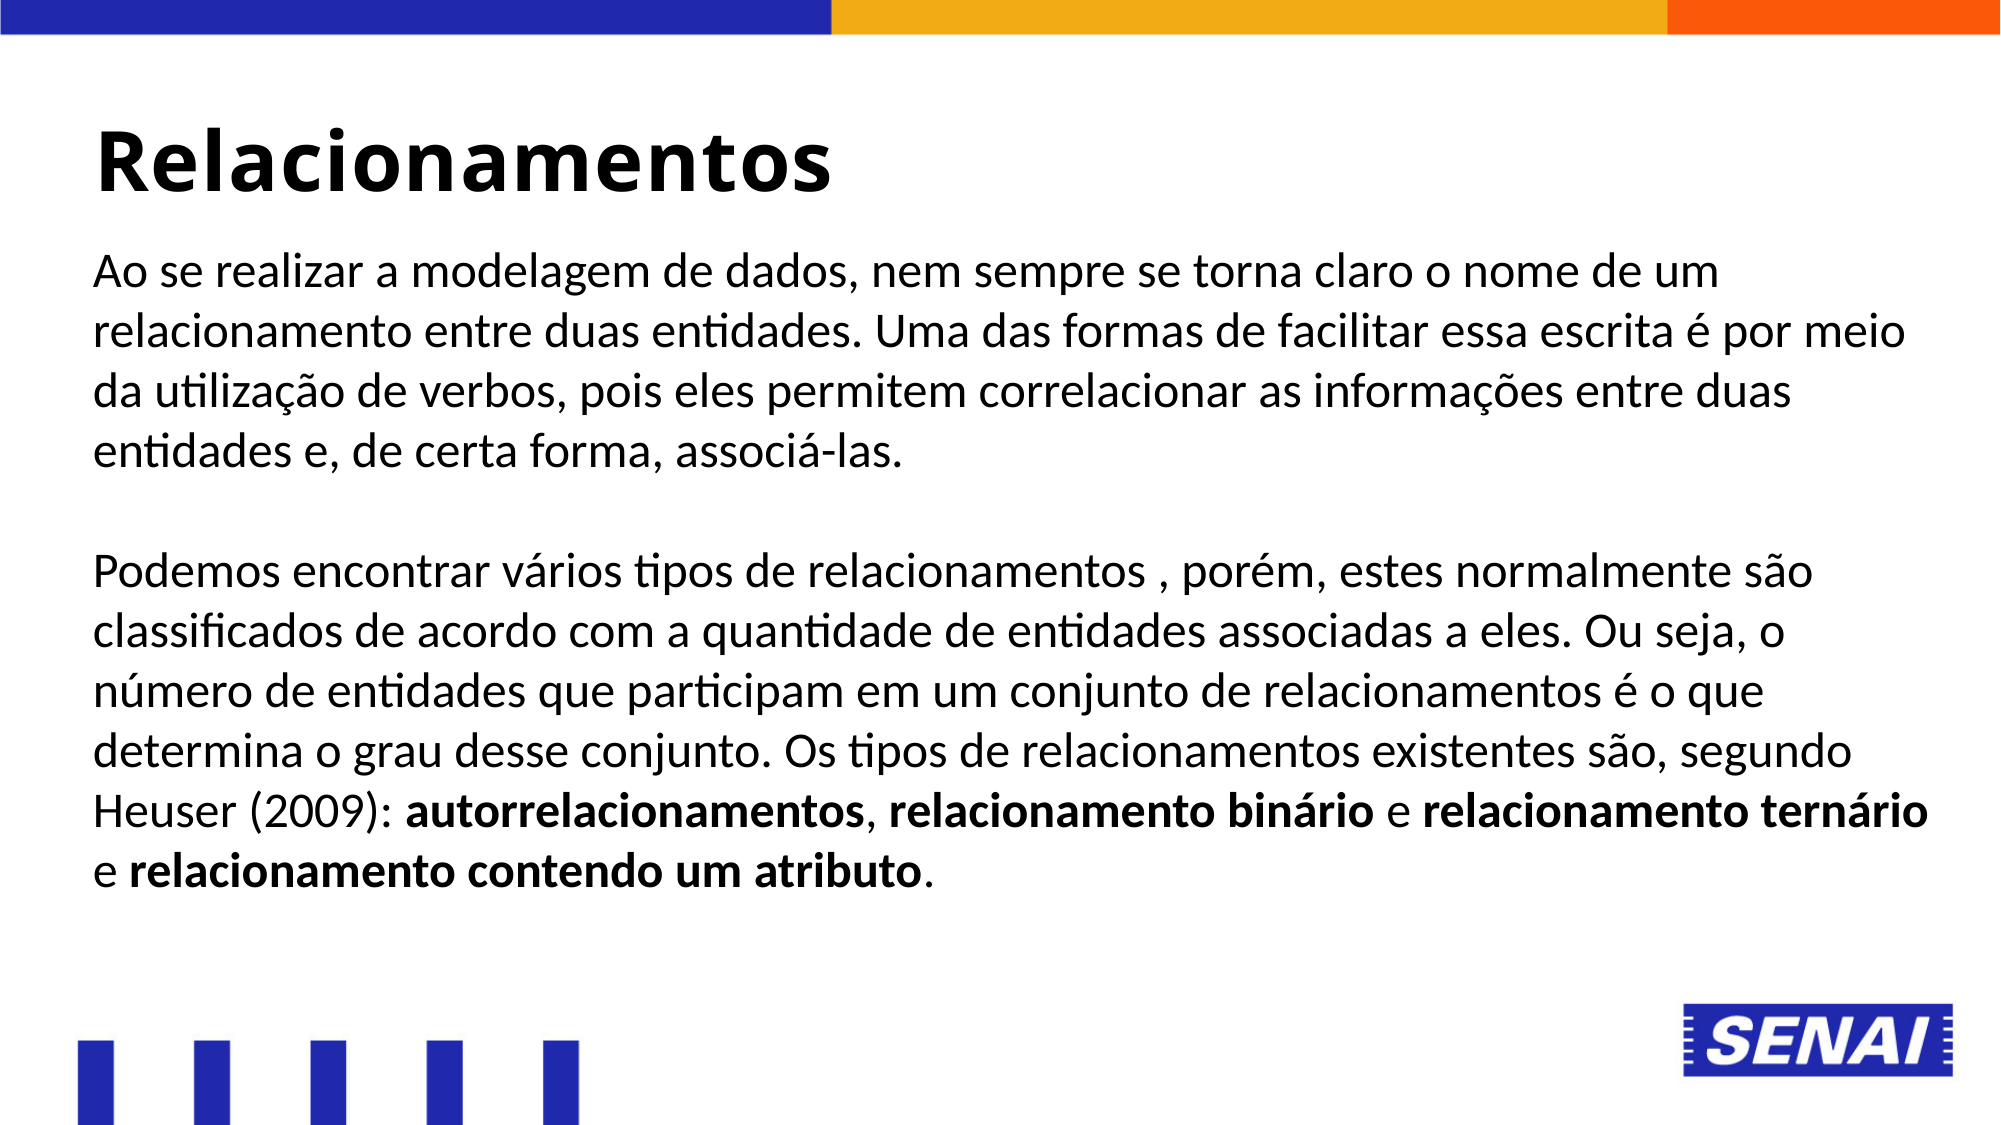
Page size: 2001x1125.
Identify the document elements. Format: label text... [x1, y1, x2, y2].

text_box Ao se realizar a modelagem de dados, nem sempre se torna claro o nome de um relacionamento entre duas entidades. Uma das formas de facilitar essa escrita é por meio da utilização de verbos, pois eles permitem correlacionar as informações entre duas entidades e, de certa forma, associá-las. Podemos encontrar vários tipos de relacionamentos , porém, estes normalmente são classificados de acordo com a quantidade de entidades associadas a eles. Ou seja, o número de entidades que participam em um conjunto de relacionamentos é o que determina o grau desse conjunto. Os tipos de relacionamentos existentes são, segundo Heuser (2009): autorrelacionamentos, relacionamento binário e relacionamento ternário e relacionamento contendo um atributo. [92, 237, 1945, 899]
text_box Relacionamentos [94, 108, 1907, 209]
picture [0, 0, 2001, 1125]
